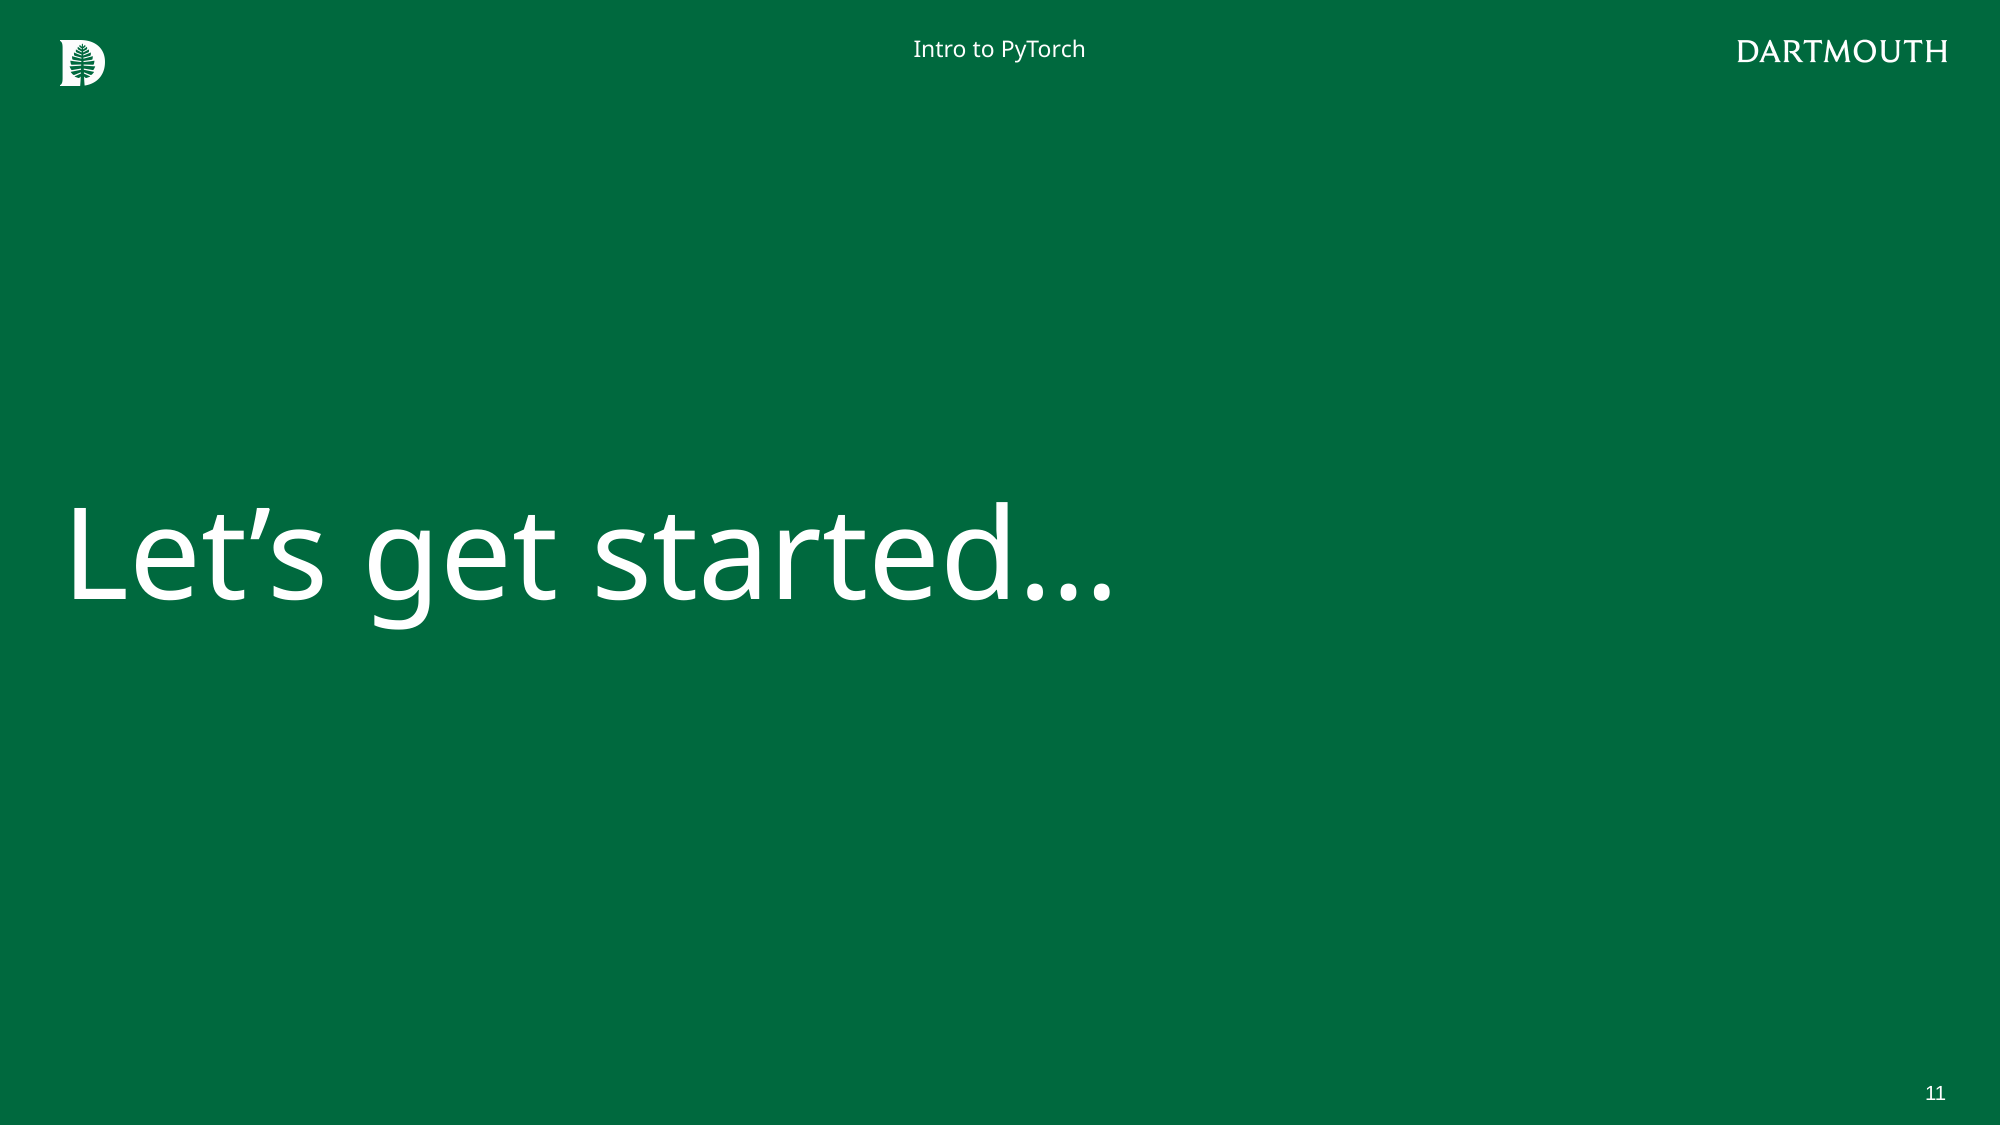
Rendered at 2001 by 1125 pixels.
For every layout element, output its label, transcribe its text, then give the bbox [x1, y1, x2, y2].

title Let’s get started… [62, 454, 1713, 671]
picture [1737, 39, 1947, 63]
footer Intro to PyTorch [390, 30, 1610, 66]
picture [60, 40, 105, 86]
slide_number 11 [1860, 1074, 1947, 1111]
